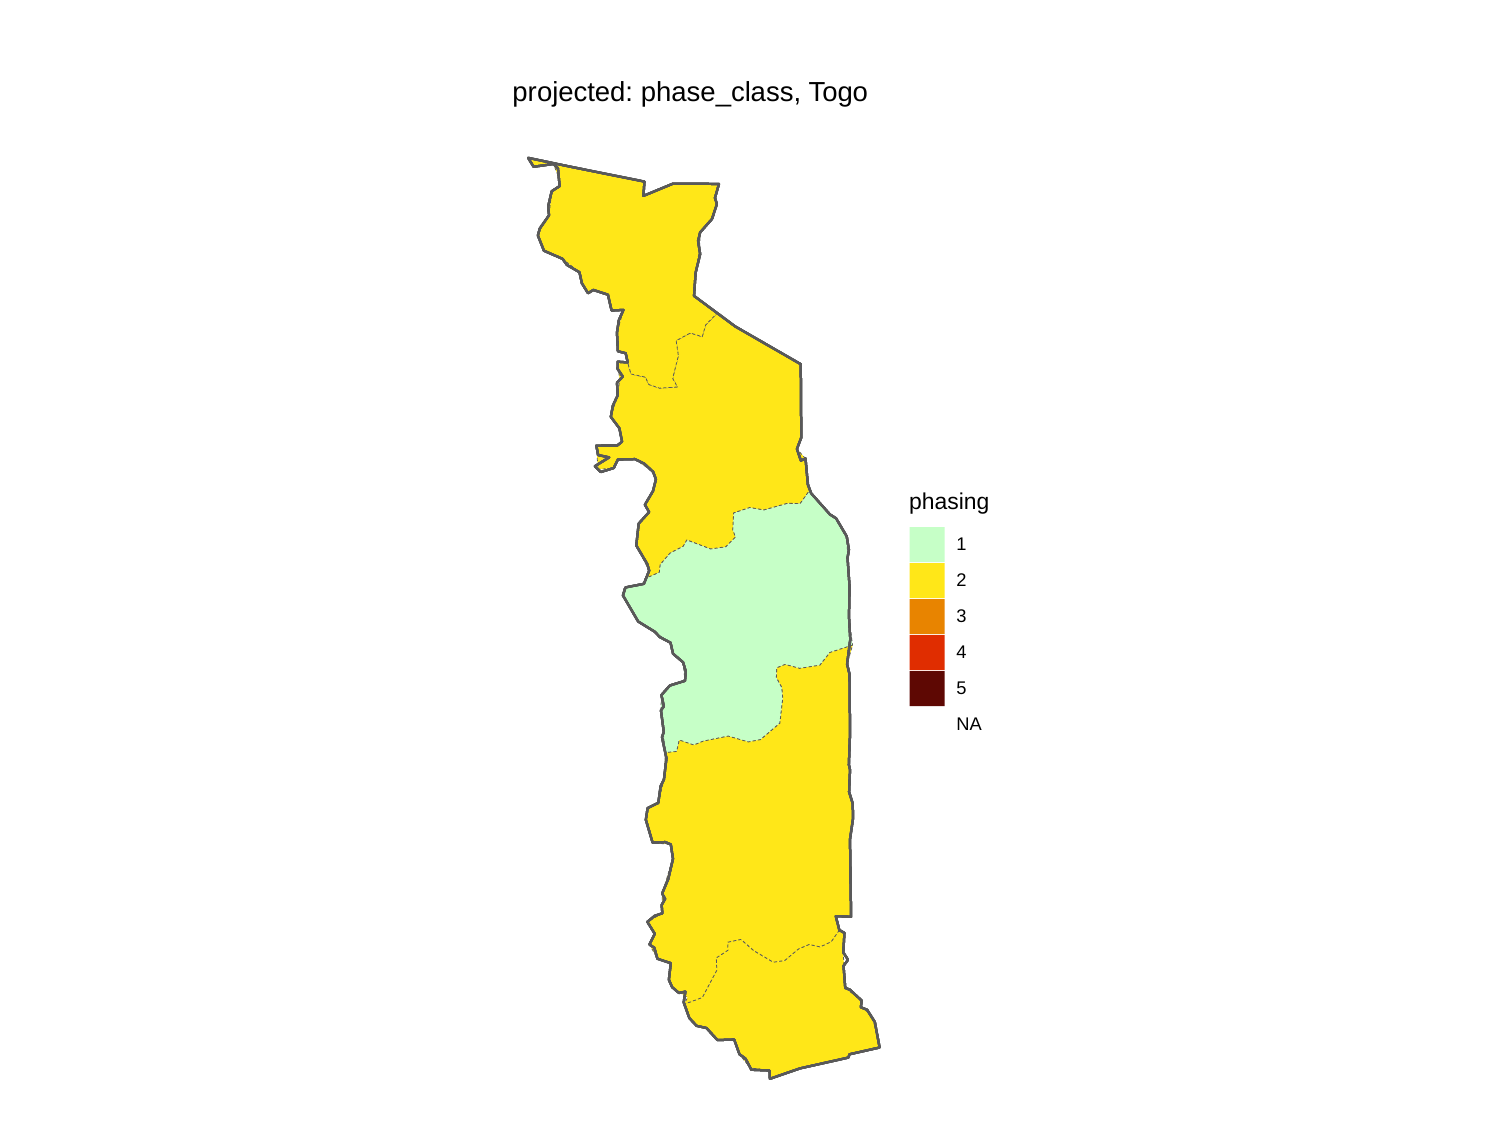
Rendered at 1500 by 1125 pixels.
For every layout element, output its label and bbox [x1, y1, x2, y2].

text_box [74, 74, 1426, 1125]
